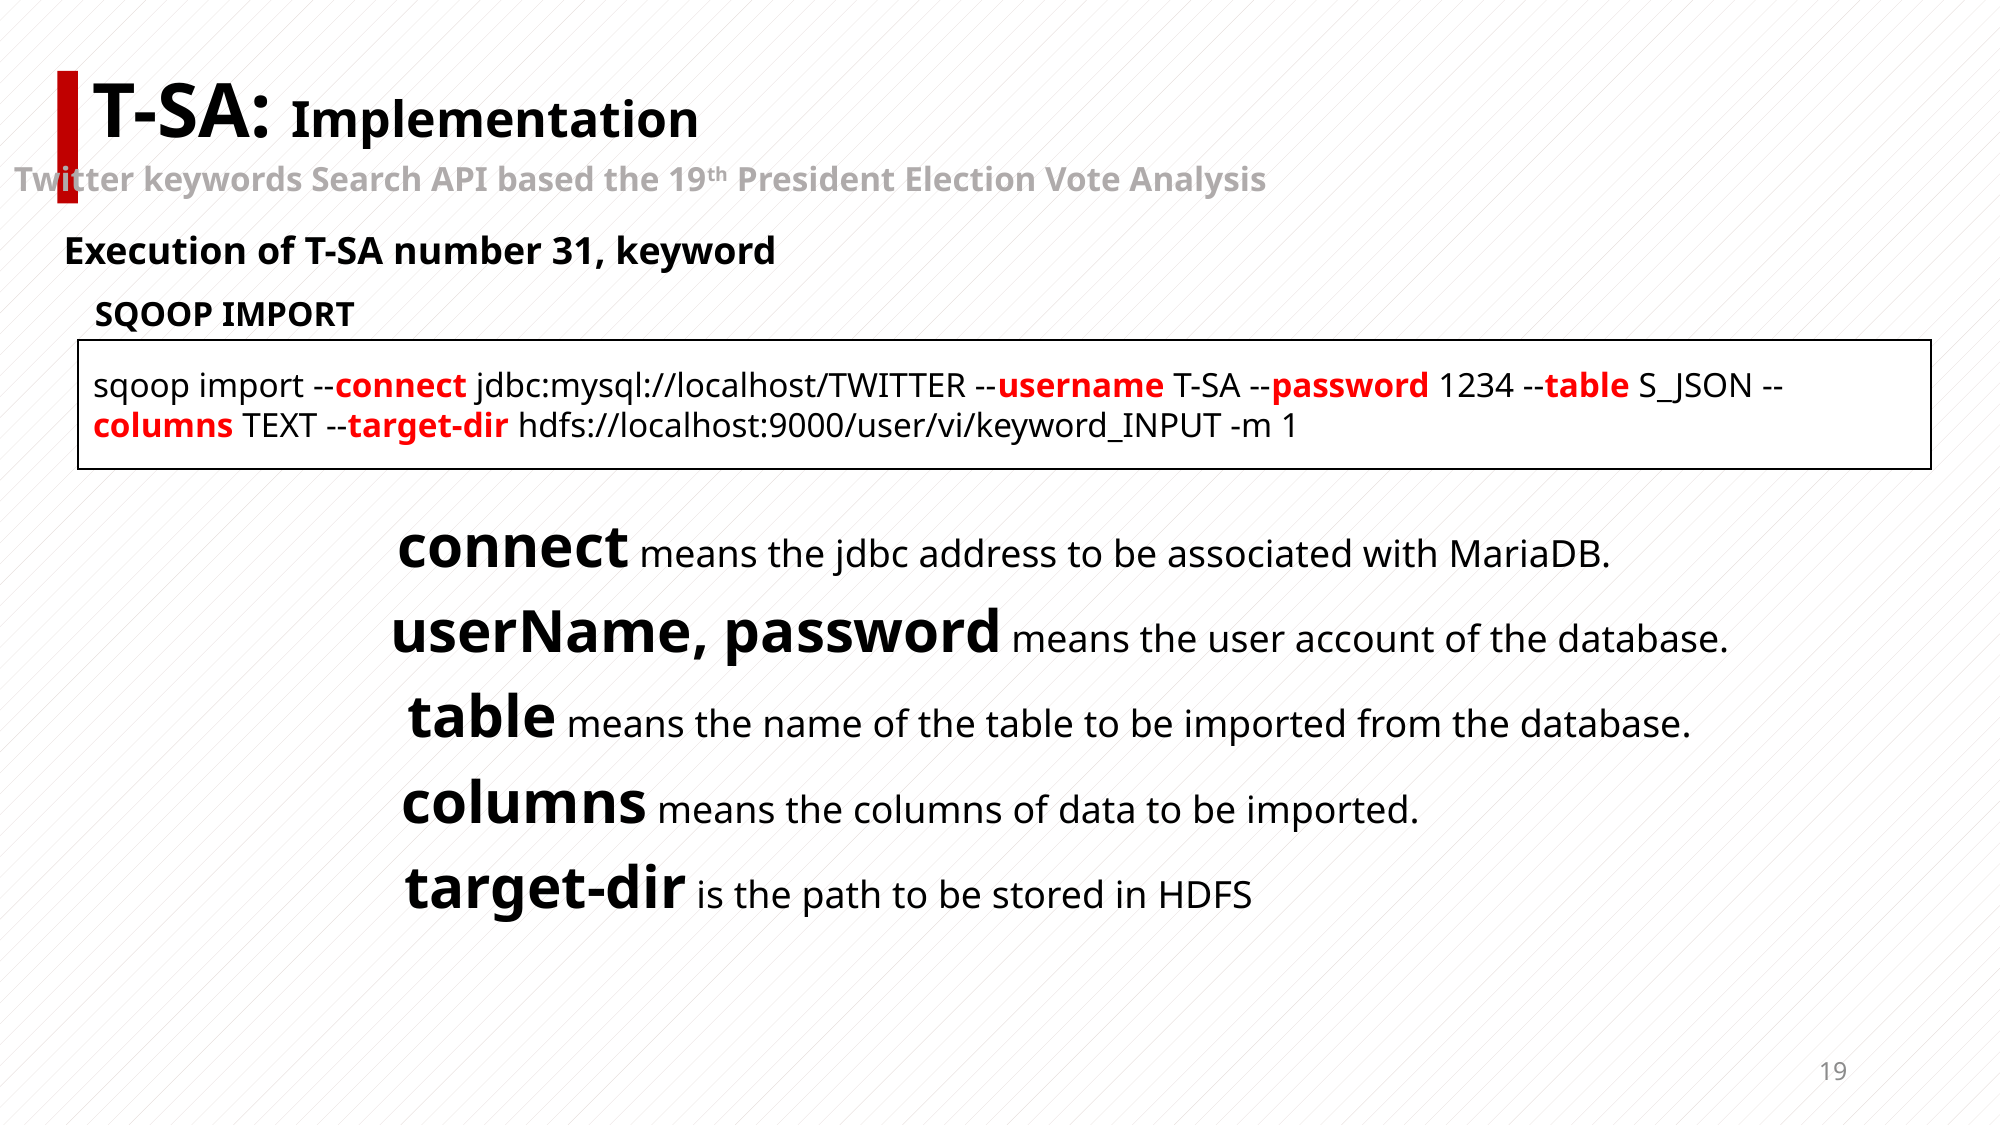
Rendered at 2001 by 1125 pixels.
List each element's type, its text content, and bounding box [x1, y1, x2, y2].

text_box target-dir is the path to be stored in HDFS [389, 842, 1269, 928]
text_box T-SA: Implementation [77, 54, 1231, 150]
slide_number 19 [1412, 1042, 1863, 1103]
text_box connect means the jdbc address to be associated with MariaDB. [382, 501, 1627, 587]
text_box columns means the columns of data to be imported. [386, 757, 1436, 843]
text_box [56, 70, 77, 150]
text_box userName, password means the user account of the database. [375, 587, 1745, 672]
text_box Twitter keywords Search API based the 19th President Election Vote Analysis [0, 150, 1283, 205]
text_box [77, 285, 1932, 470]
text_box Execution of T-SA number 31, keyword [48, 219, 793, 280]
text_box table means the name of the table to be imported from the database. [392, 672, 1713, 757]
